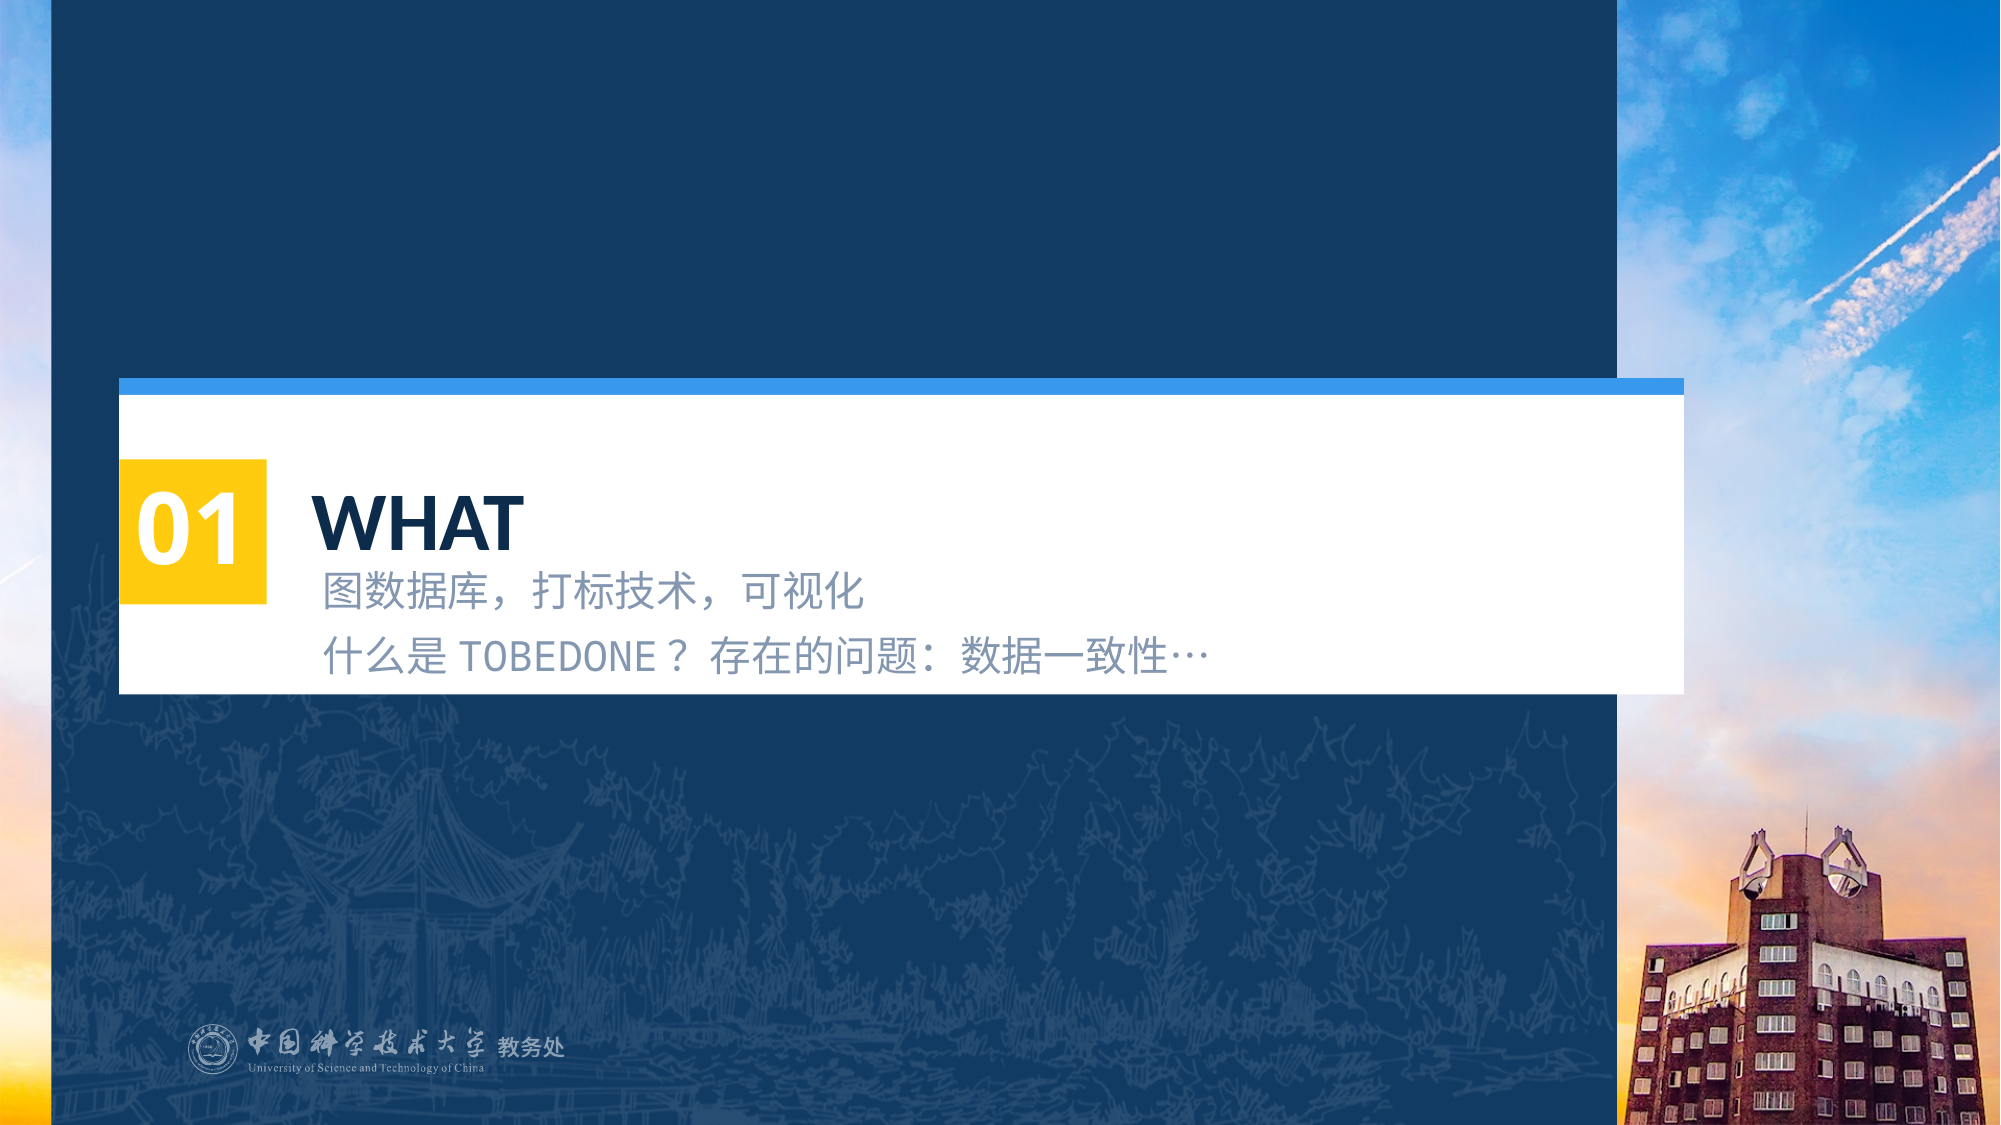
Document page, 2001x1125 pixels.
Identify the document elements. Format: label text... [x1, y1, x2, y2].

list 01 [119, 459, 267, 605]
picture [1617, 0, 2000, 1125]
picture [0, 0, 51, 1125]
title WHAT [296, 455, 1565, 592]
subtitle 图数据库，打标技术，可视化 什么是TOBEDONE？存在的问题：数据一致性… [307, 562, 1576, 708]
